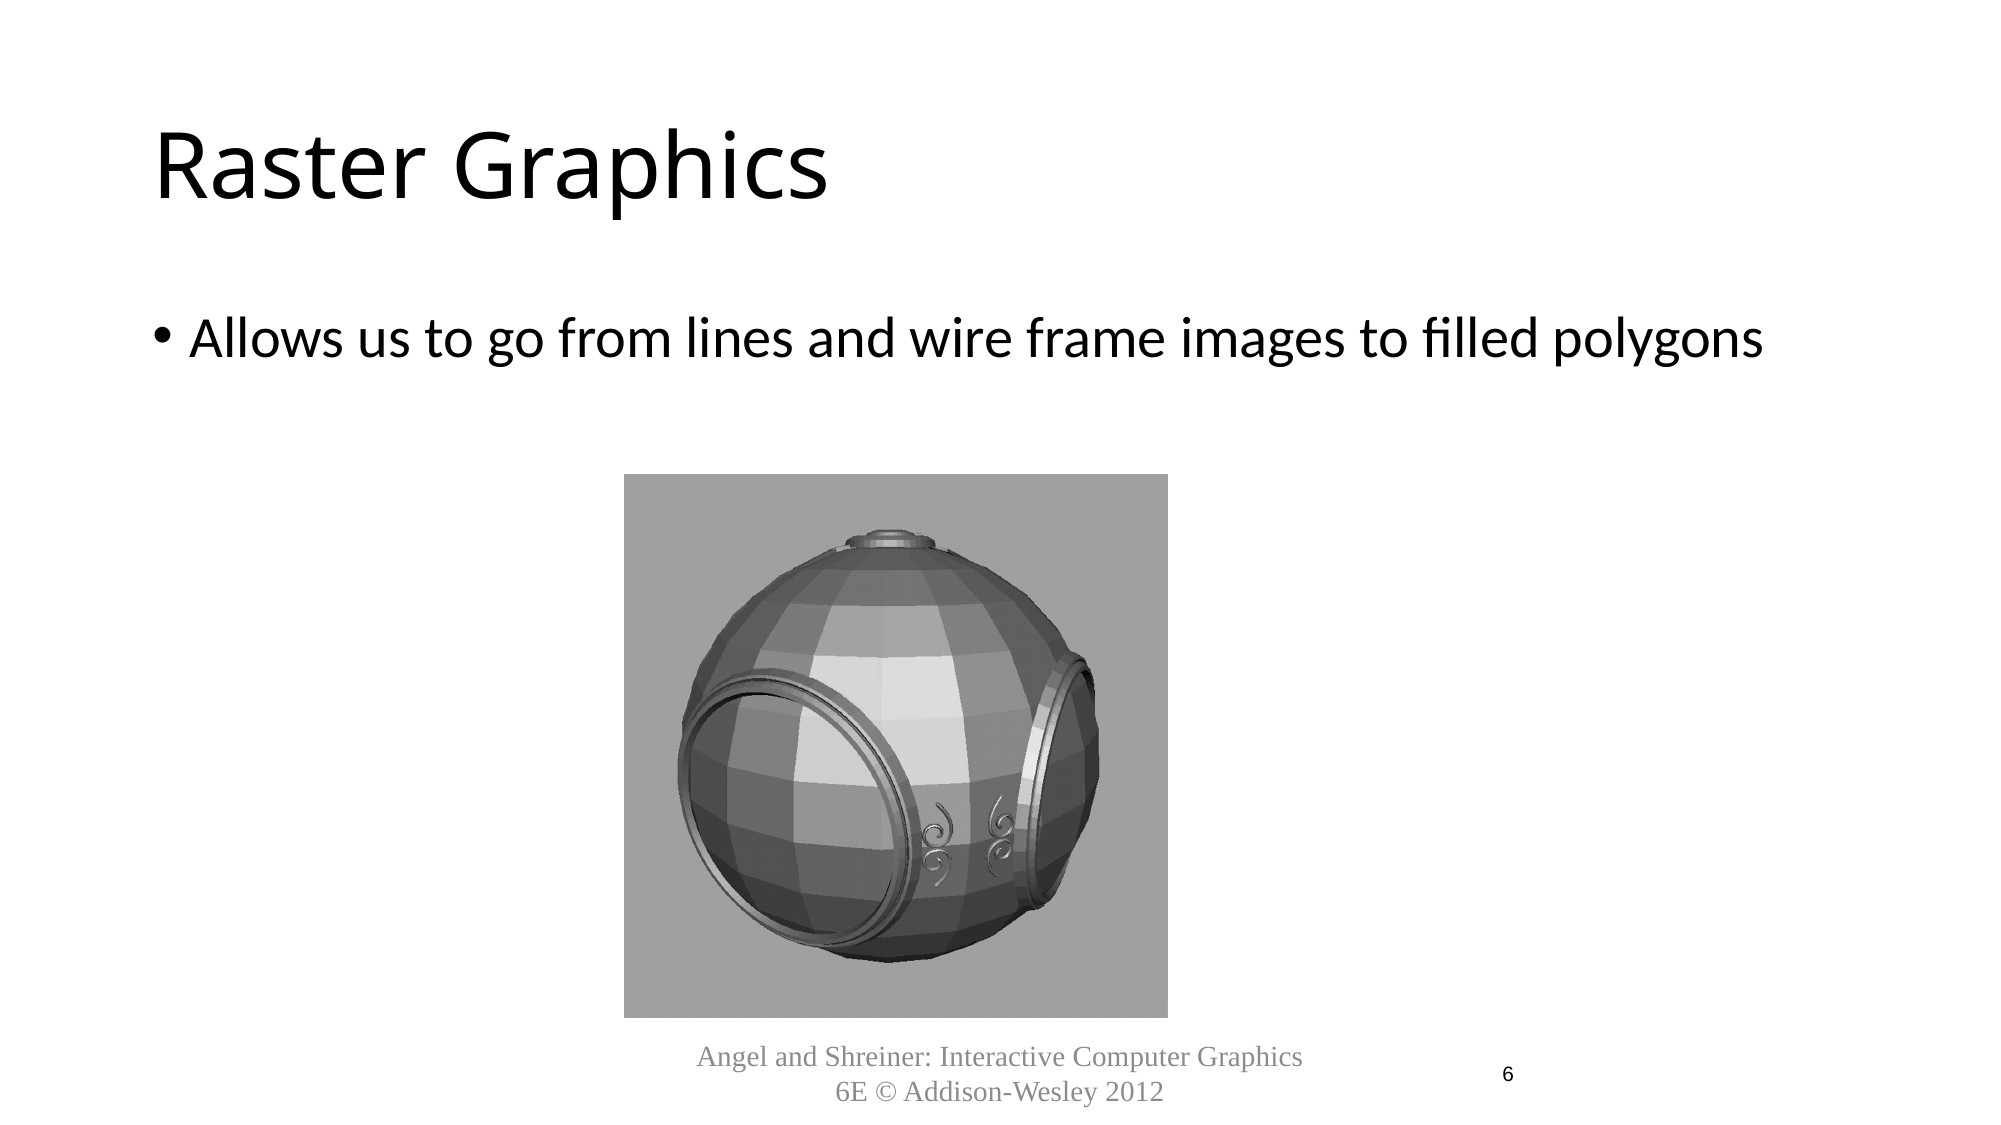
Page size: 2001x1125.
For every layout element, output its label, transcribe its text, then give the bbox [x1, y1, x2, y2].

title Raster Graphics [137, 59, 1863, 278]
list Allows us to go from lines and wire frame images to filled polygons [137, 299, 1863, 1014]
footer Angel and Shreiner: Interactive Computer Graphics 6E © Addison-Wesley 2012 [662, 1042, 1338, 1103]
slide_number 6 [1412, 1042, 1863, 1103]
picture [624, 474, 1168, 1018]
